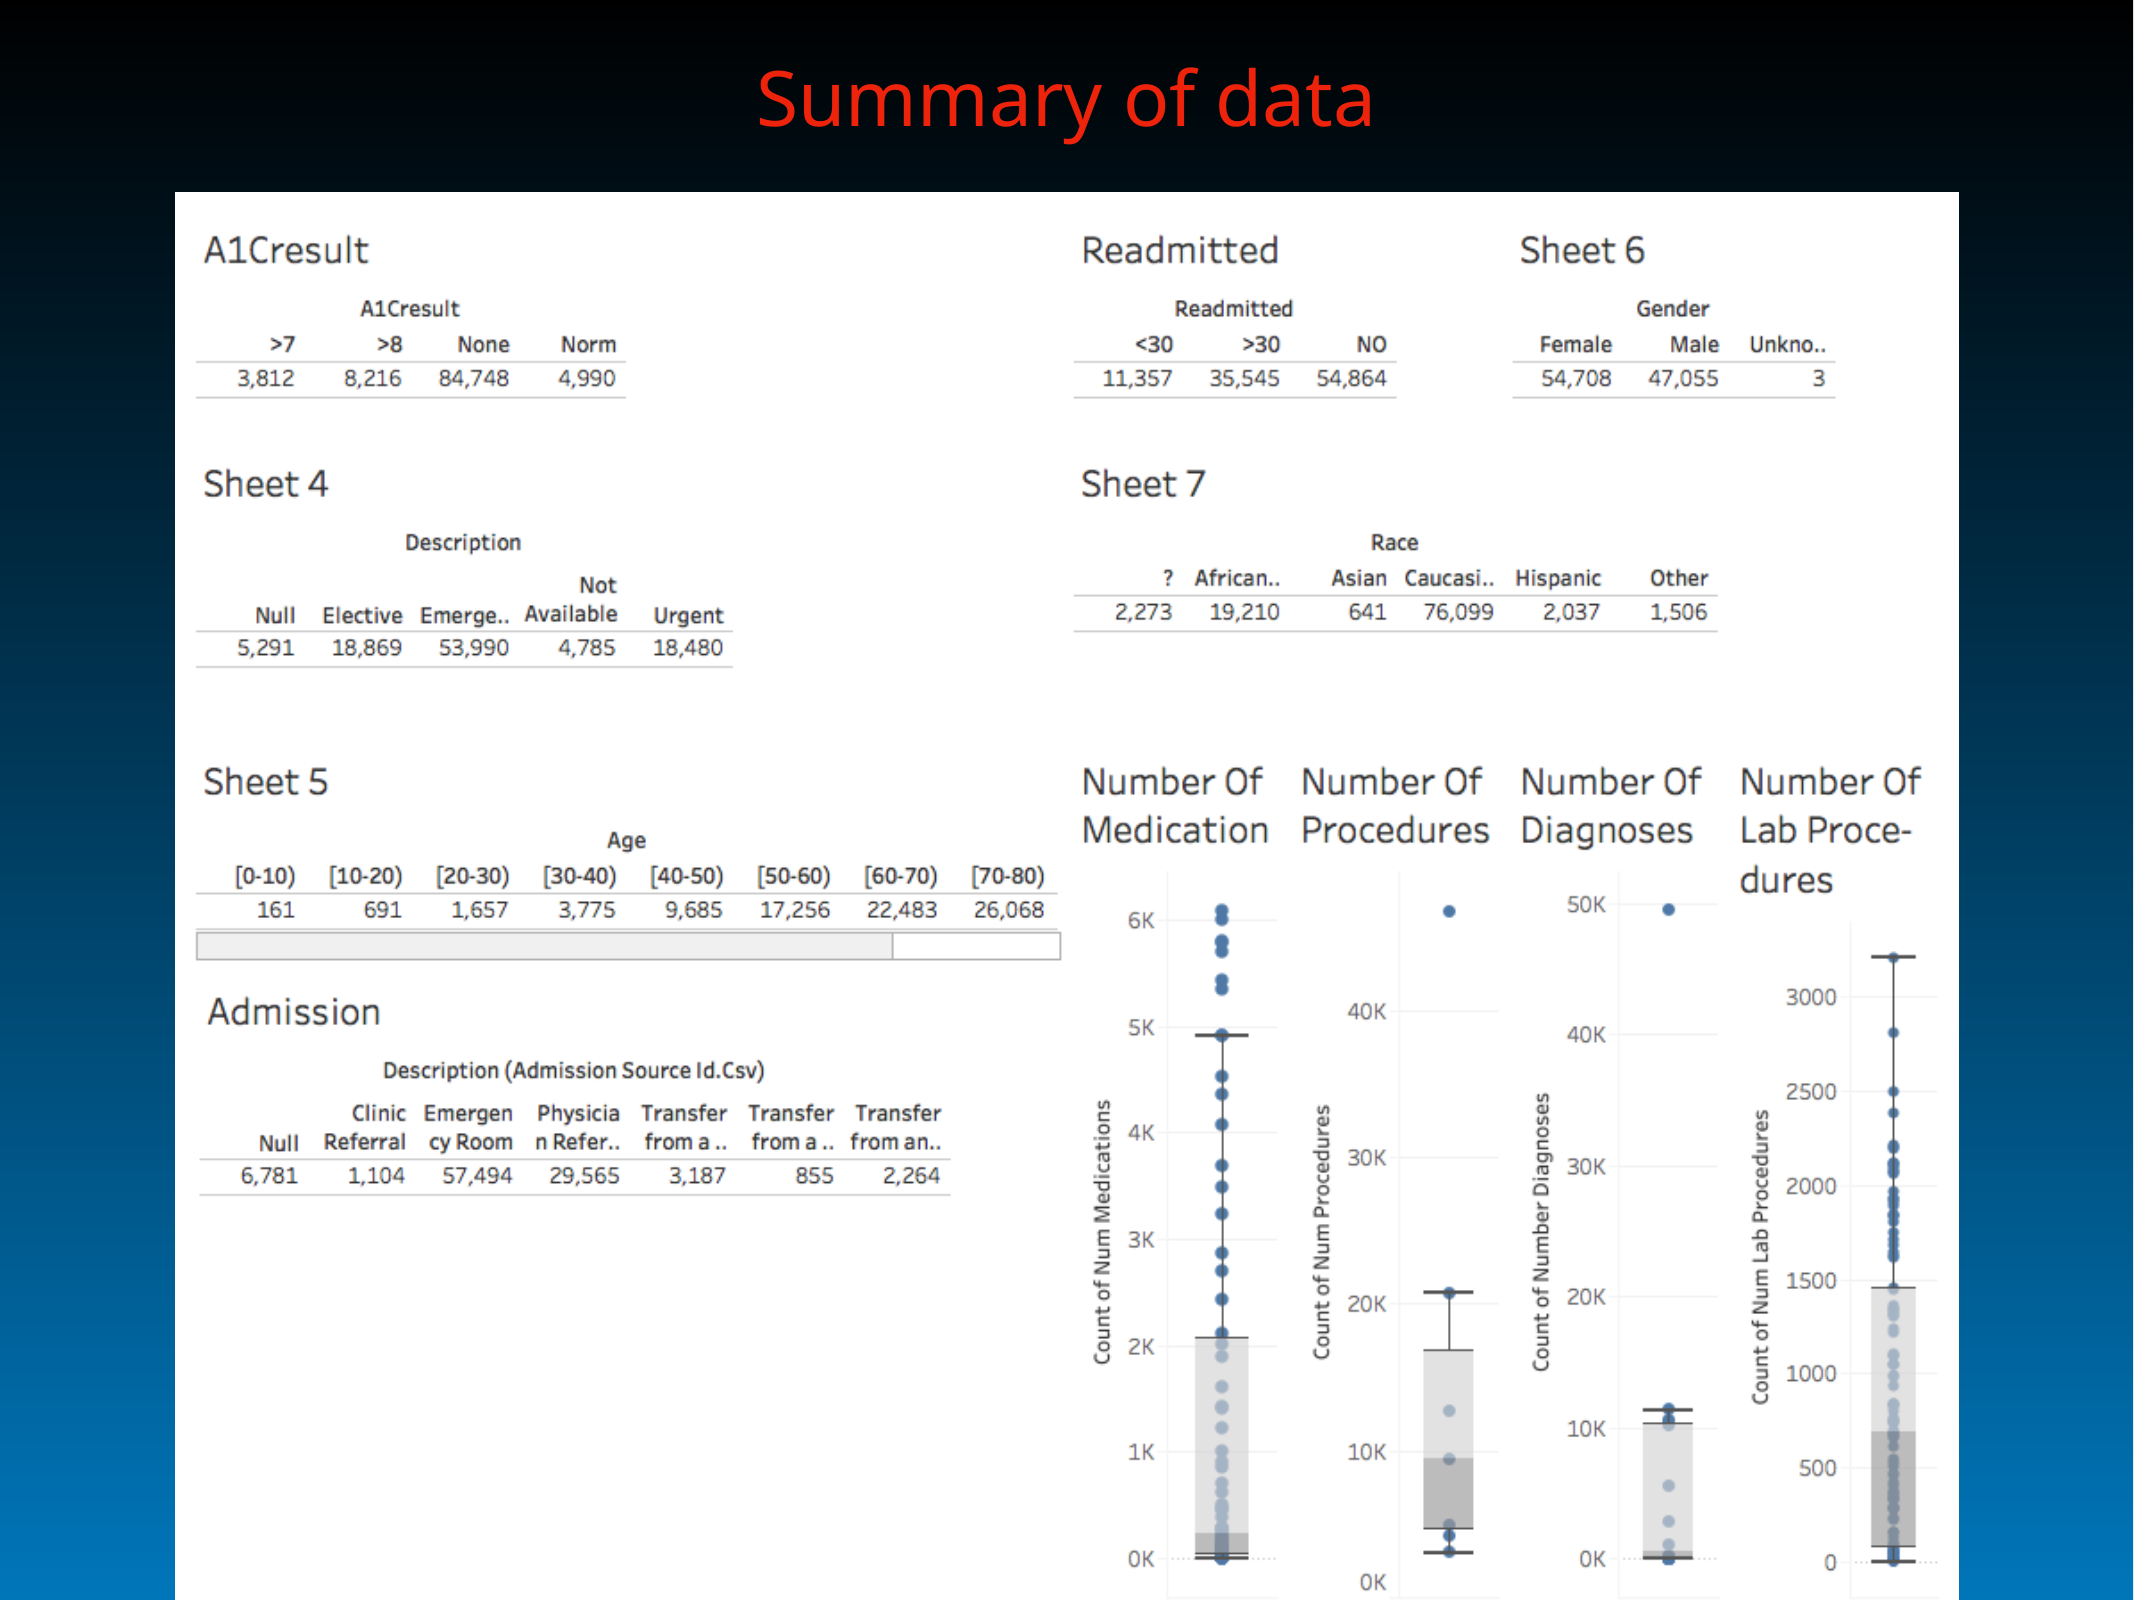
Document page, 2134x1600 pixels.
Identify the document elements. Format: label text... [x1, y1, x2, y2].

picture [175, 192, 1959, 1600]
title Summary of data [155, 41, 1978, 152]
